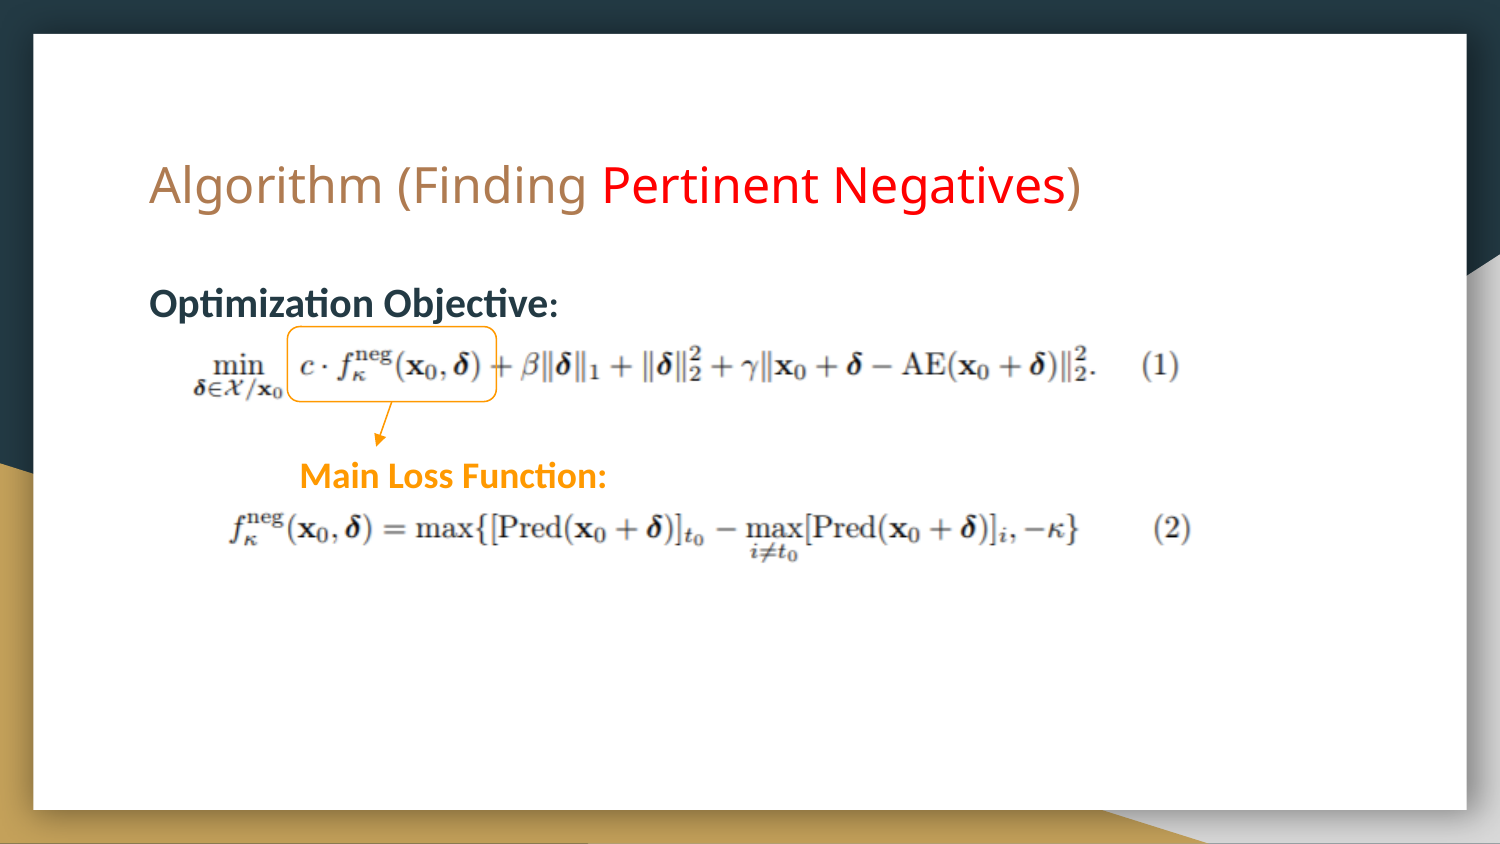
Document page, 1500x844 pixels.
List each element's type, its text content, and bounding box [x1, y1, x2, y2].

picture [201, 490, 1210, 571]
list Optimization Objective: Main Loss Function: [134, 253, 1366, 729]
picture [166, 332, 1206, 408]
title Algorithm (Finding Pertinent Negatives) [134, 138, 1366, 238]
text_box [375, 401, 392, 447]
text_box [290, 326, 494, 331]
